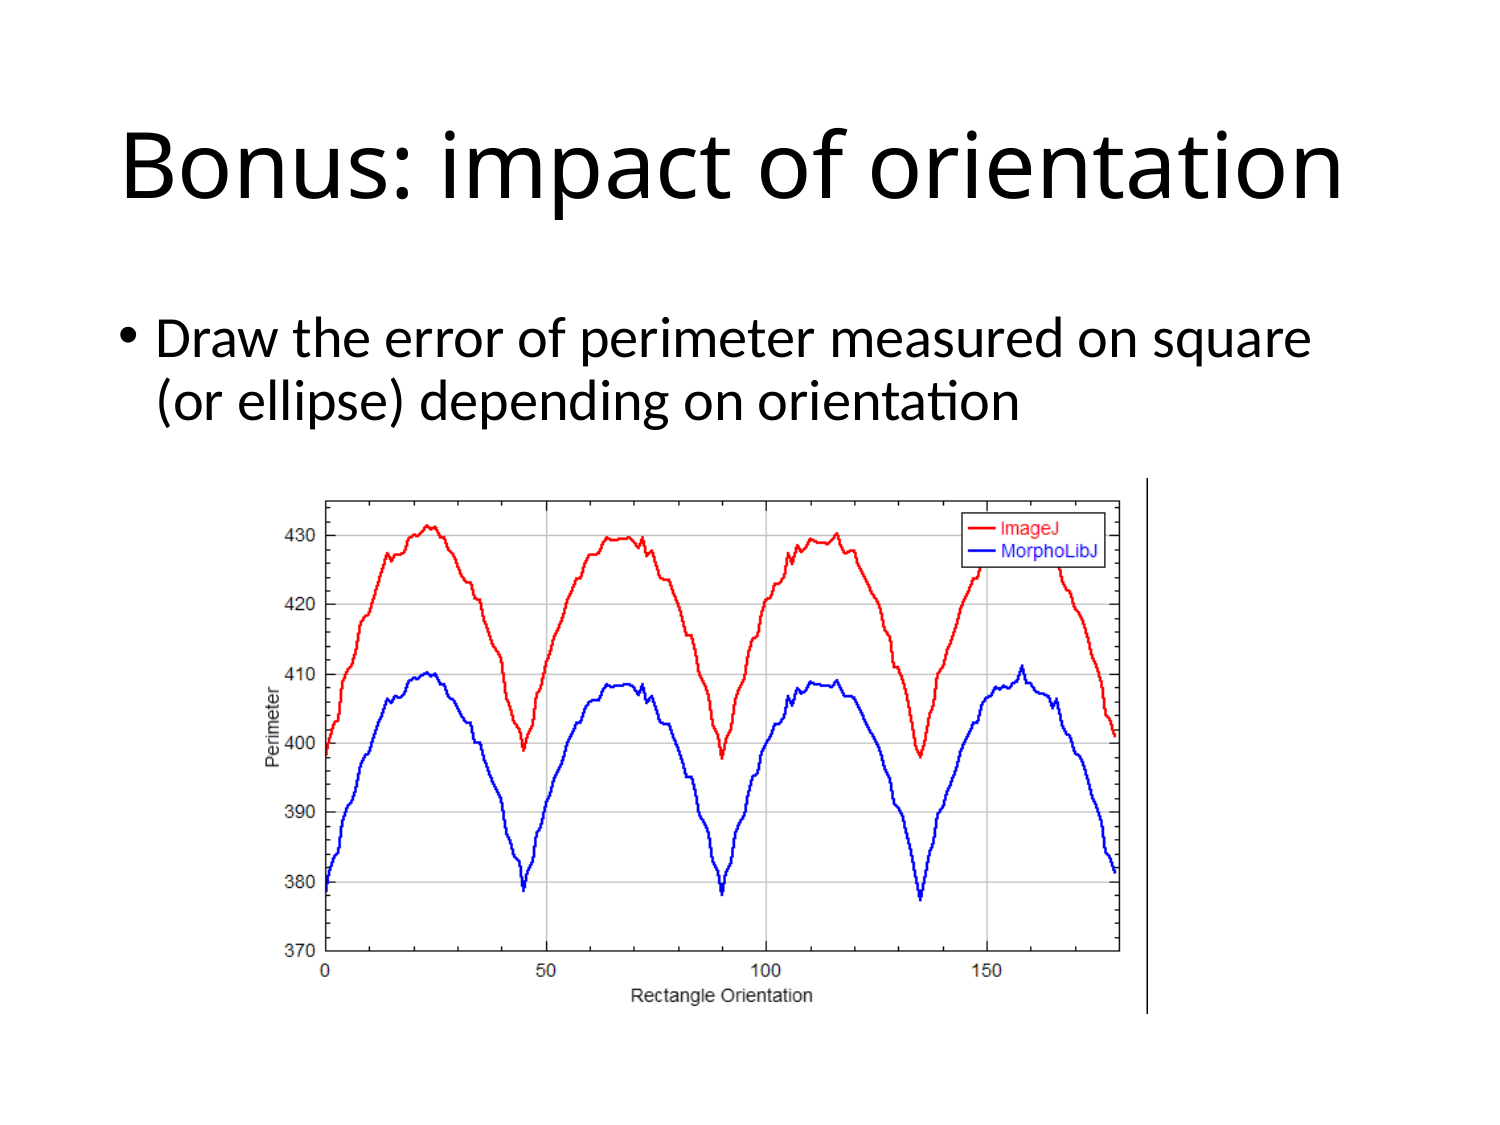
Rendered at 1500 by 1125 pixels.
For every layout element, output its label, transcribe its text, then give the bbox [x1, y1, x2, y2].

picture [226, 478, 1148, 1014]
title Bonus: impact of orientation [103, 59, 1397, 278]
list Draw the error of perimeter measured on square (or ellipse) depending on orientation [103, 299, 1397, 1014]
